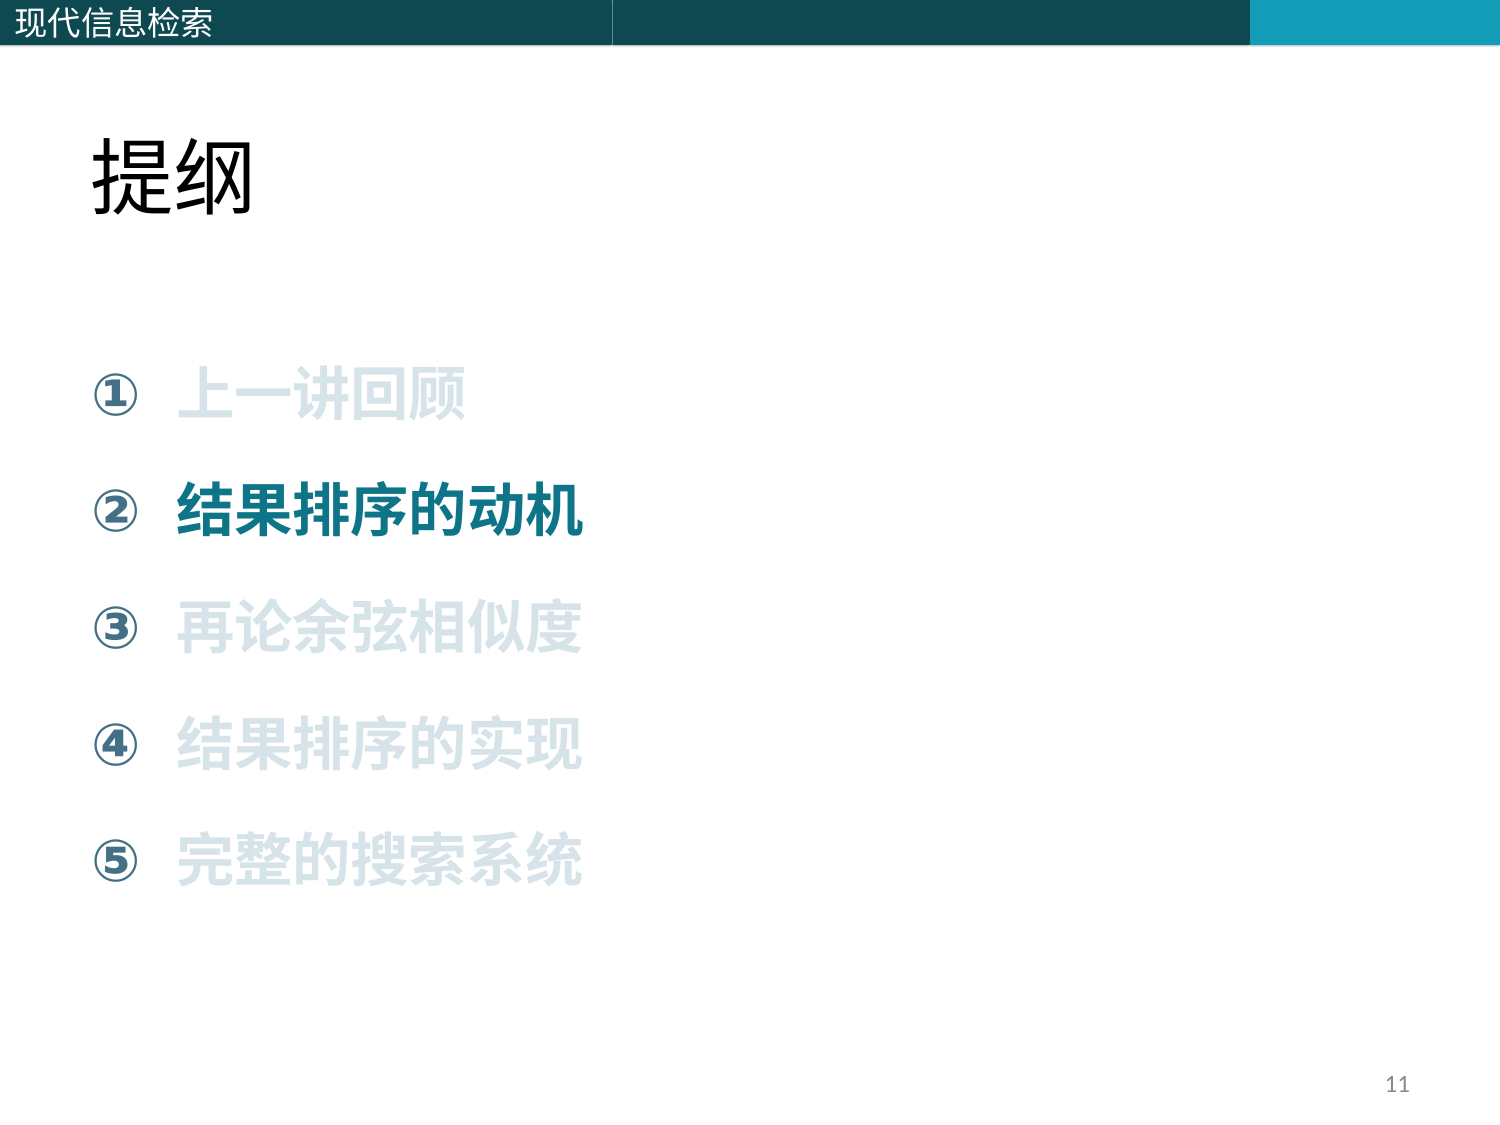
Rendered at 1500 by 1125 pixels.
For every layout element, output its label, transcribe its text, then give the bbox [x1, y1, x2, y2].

title 提纲 [74, 44, 1426, 233]
slide_number 11 [1074, 1062, 1425, 1103]
list 上一讲回顾 结果排序的动机 再论余弦相似度 结果排序的实现 完整的搜索系统 [76, 314, 1424, 1024]
